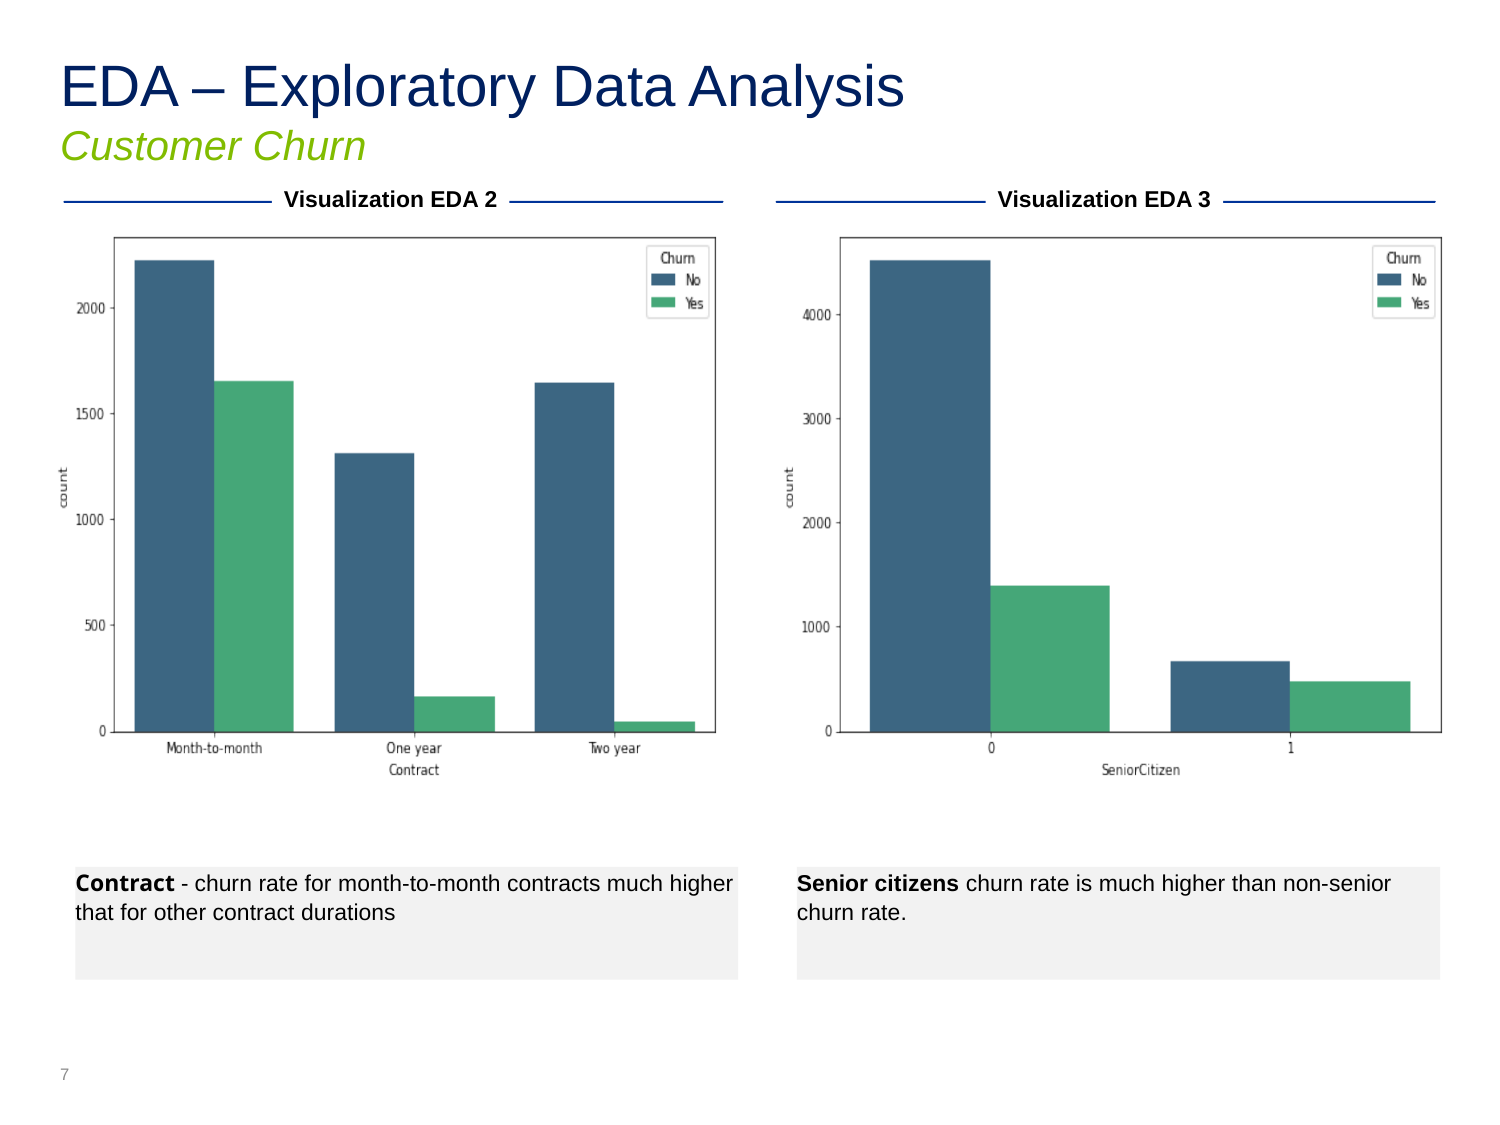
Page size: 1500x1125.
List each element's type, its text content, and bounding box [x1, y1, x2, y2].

picture [776, 227, 1449, 790]
text_box Contract - churn rate for month-to-month contracts much higher that for other contract durations [75, 866, 739, 980]
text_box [776, 186, 1436, 213]
text_box Senior citizens churn rate is much higher than non-senior churn rate. [796, 866, 1441, 980]
title EDA – Exploratory Data Analysis Customer Churn [60, 48, 1440, 126]
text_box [63, 186, 723, 213]
picture [50, 227, 723, 790]
